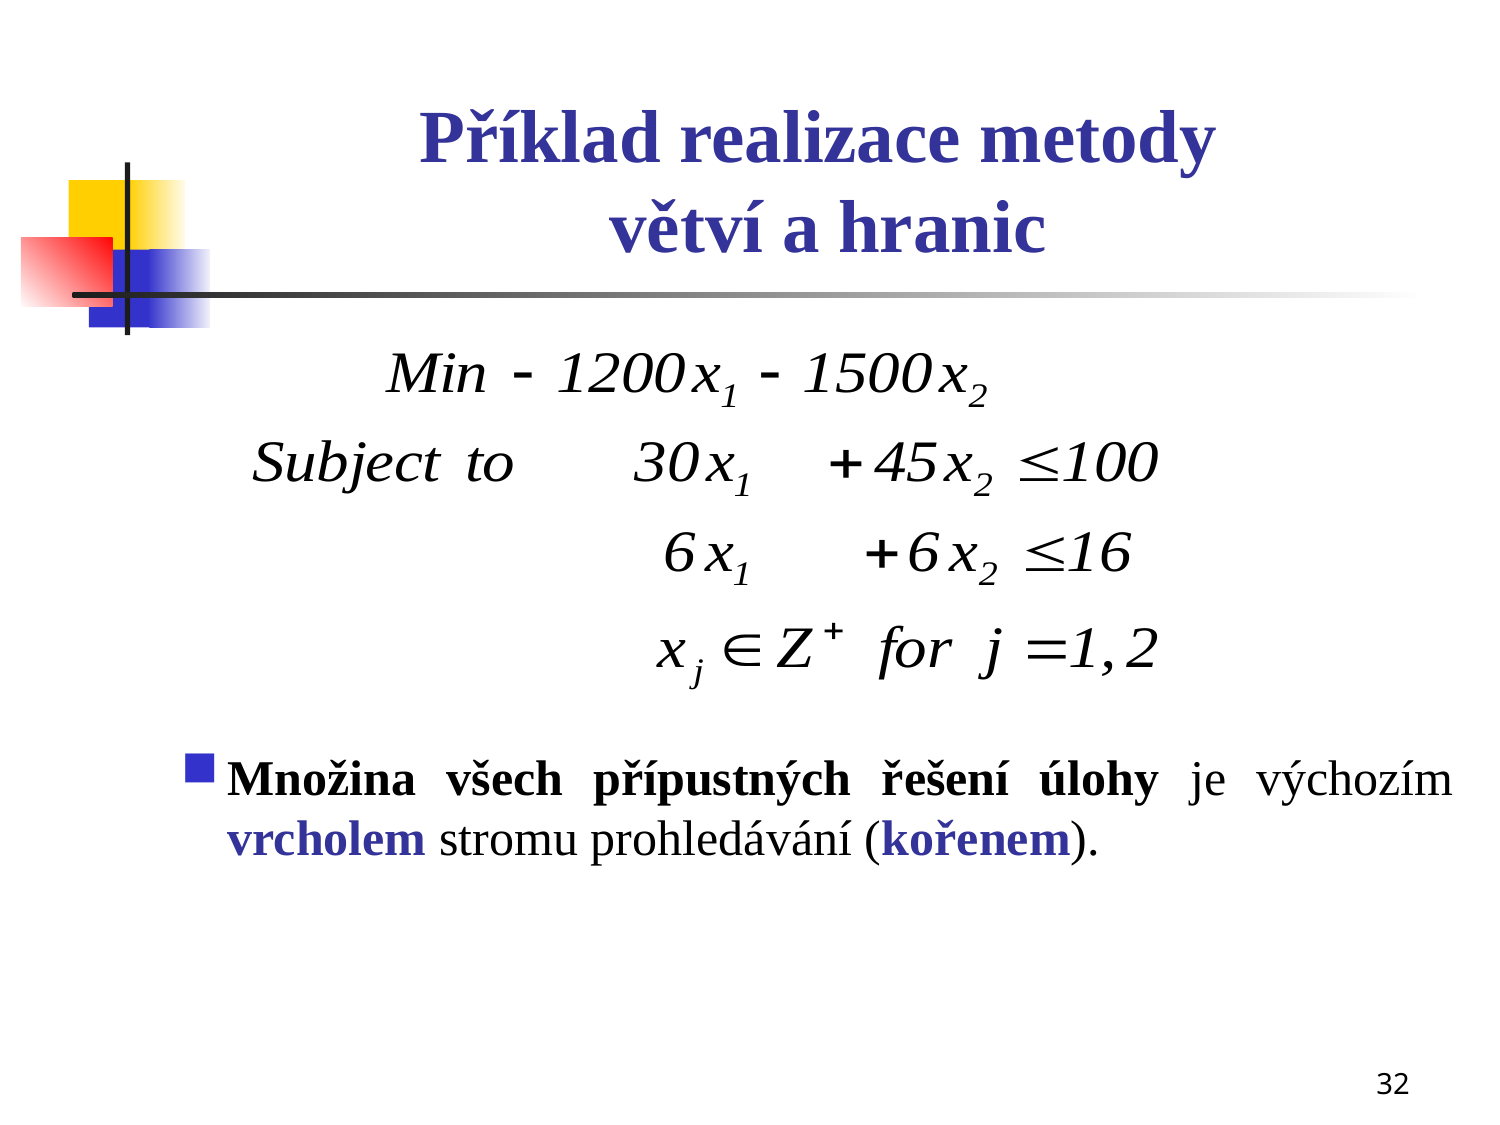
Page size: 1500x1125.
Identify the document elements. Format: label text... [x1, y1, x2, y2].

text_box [241, 337, 1170, 700]
title Příklad realizace metody větví a hranic [188, 62, 1468, 275]
list Množina všech přípustných řešení úlohy je výchozím vrcholem stromu prohledávání (kořenem). [87, 737, 1469, 1025]
slide_number 32 [1112, 1037, 1425, 1113]
